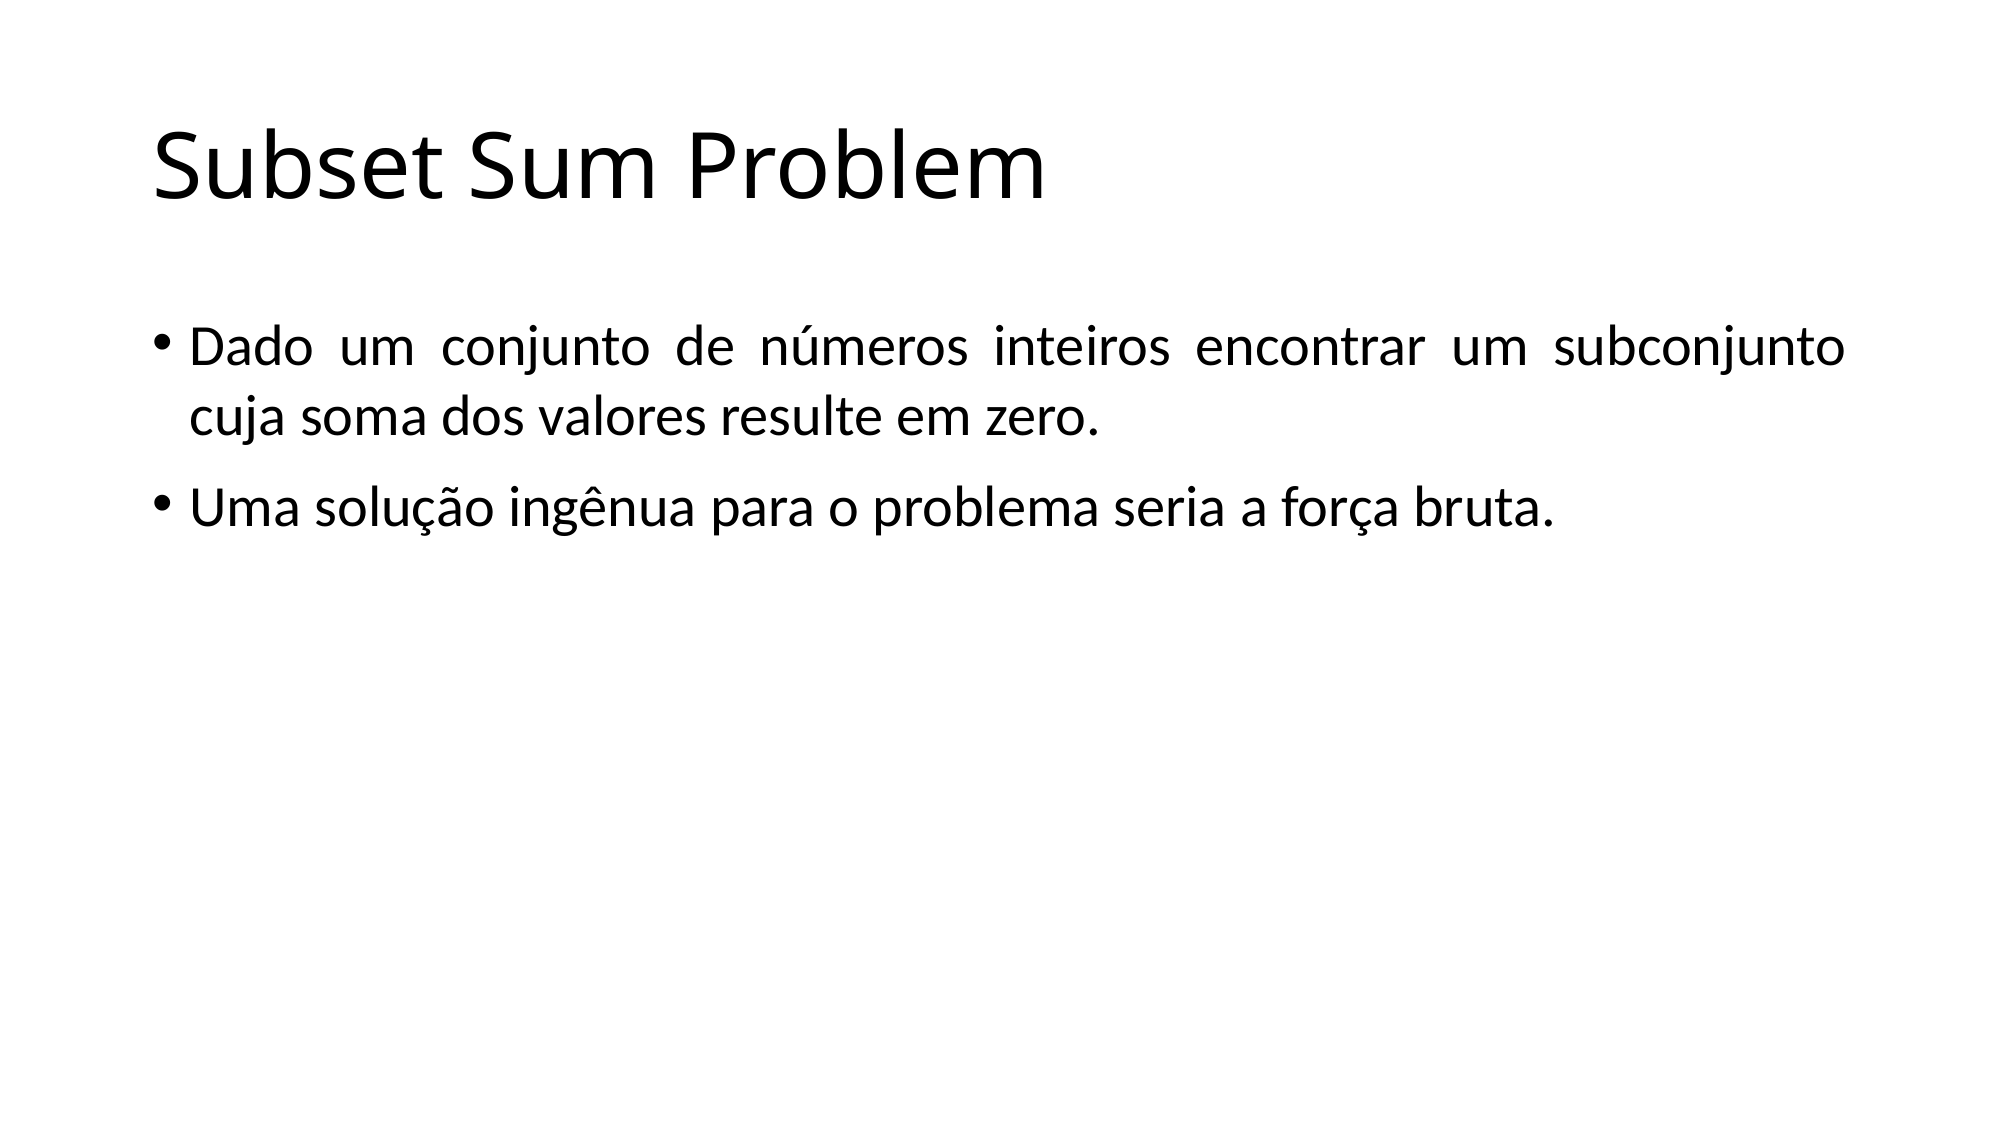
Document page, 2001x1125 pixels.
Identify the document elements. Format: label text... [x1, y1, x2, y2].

text_box Dado um conjunto de números inteiros encontrar um subconjunto cuja soma dos valores resulte em zero. Uma solução ingênua para o problema seria a força bruta. [137, 299, 1863, 1014]
text_box Subset Sum Problem [137, 59, 1863, 278]
